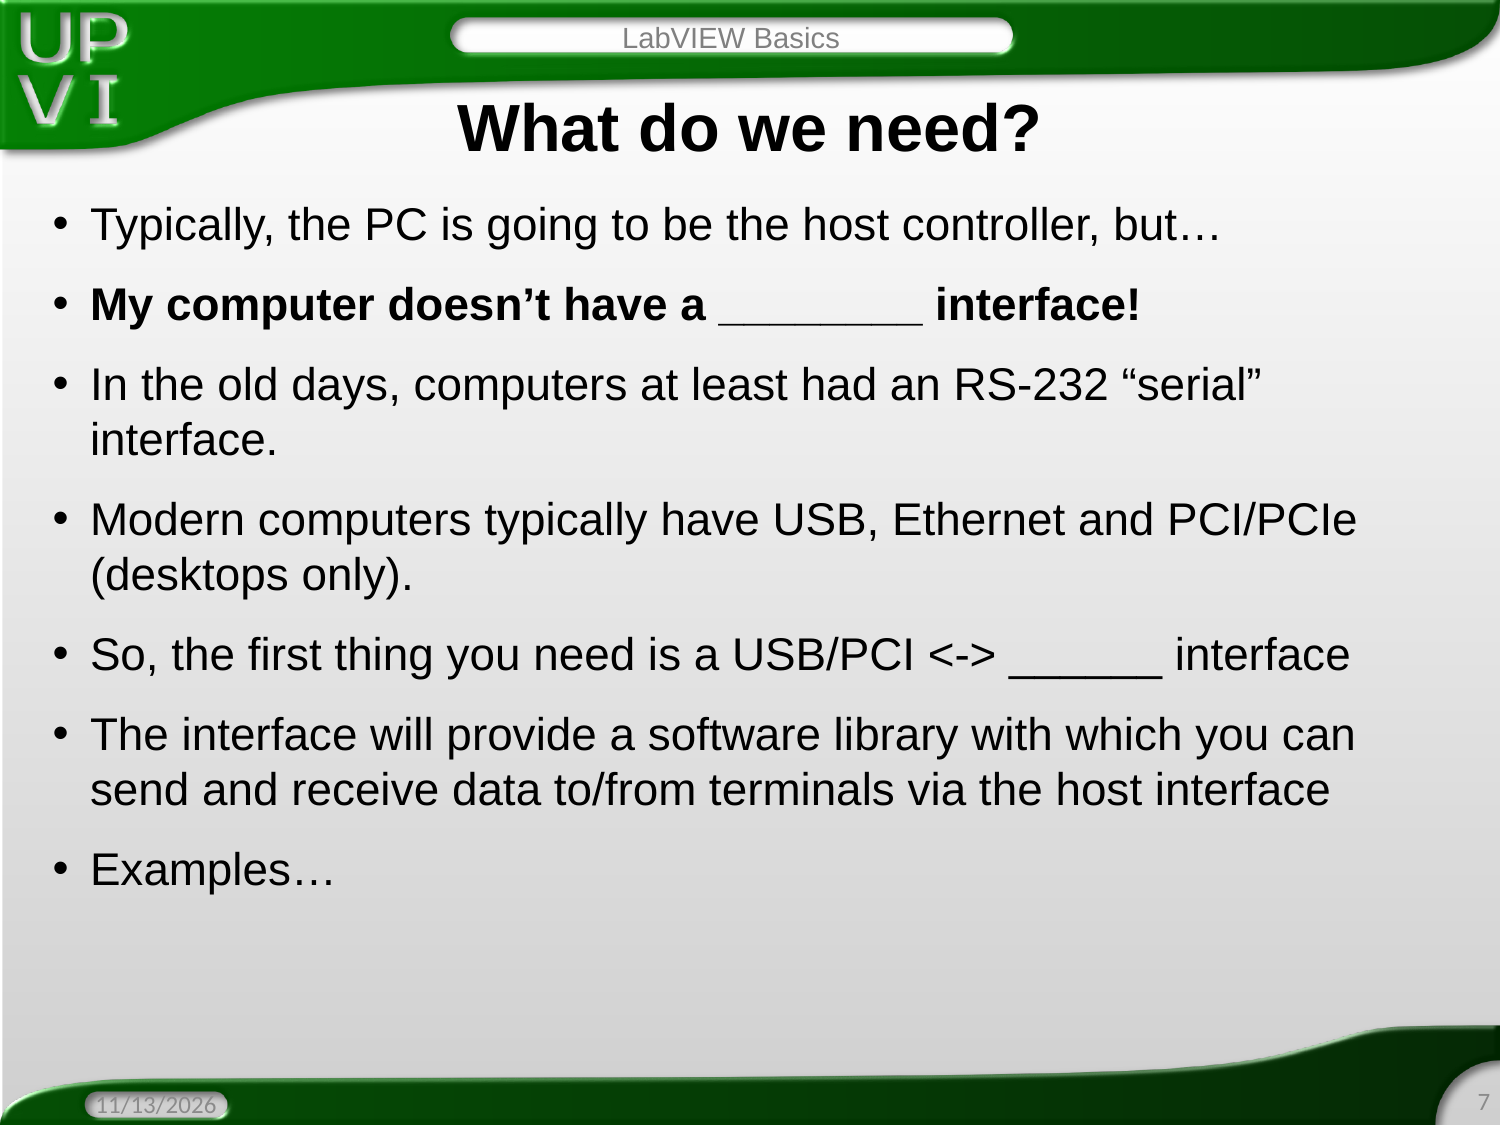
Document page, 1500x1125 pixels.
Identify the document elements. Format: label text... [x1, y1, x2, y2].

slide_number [75, 1073, 238, 1125]
title What do we need? [75, 75, 1425, 175]
list Typically, the PC is going to be the host controller, but… My computer doesn’t have a ________ interface! In the old days, computers at least had an RS-232 “serial” interface. Modern computers typically have USB, Ethernet and PCI/PCIe (desktops only). So, the first thing you need is a USB/PCI <-> ______ interface The interface will provide a software library with which you can send and receive data to/from terminals via the host interface Examples… [37, 187, 1463, 1005]
picture [0, 0, 1500, 1125]
slide_number 7 [1155, 1069, 1500, 1125]
footer LabVIEW Basics [450, 6, 1013, 67]
